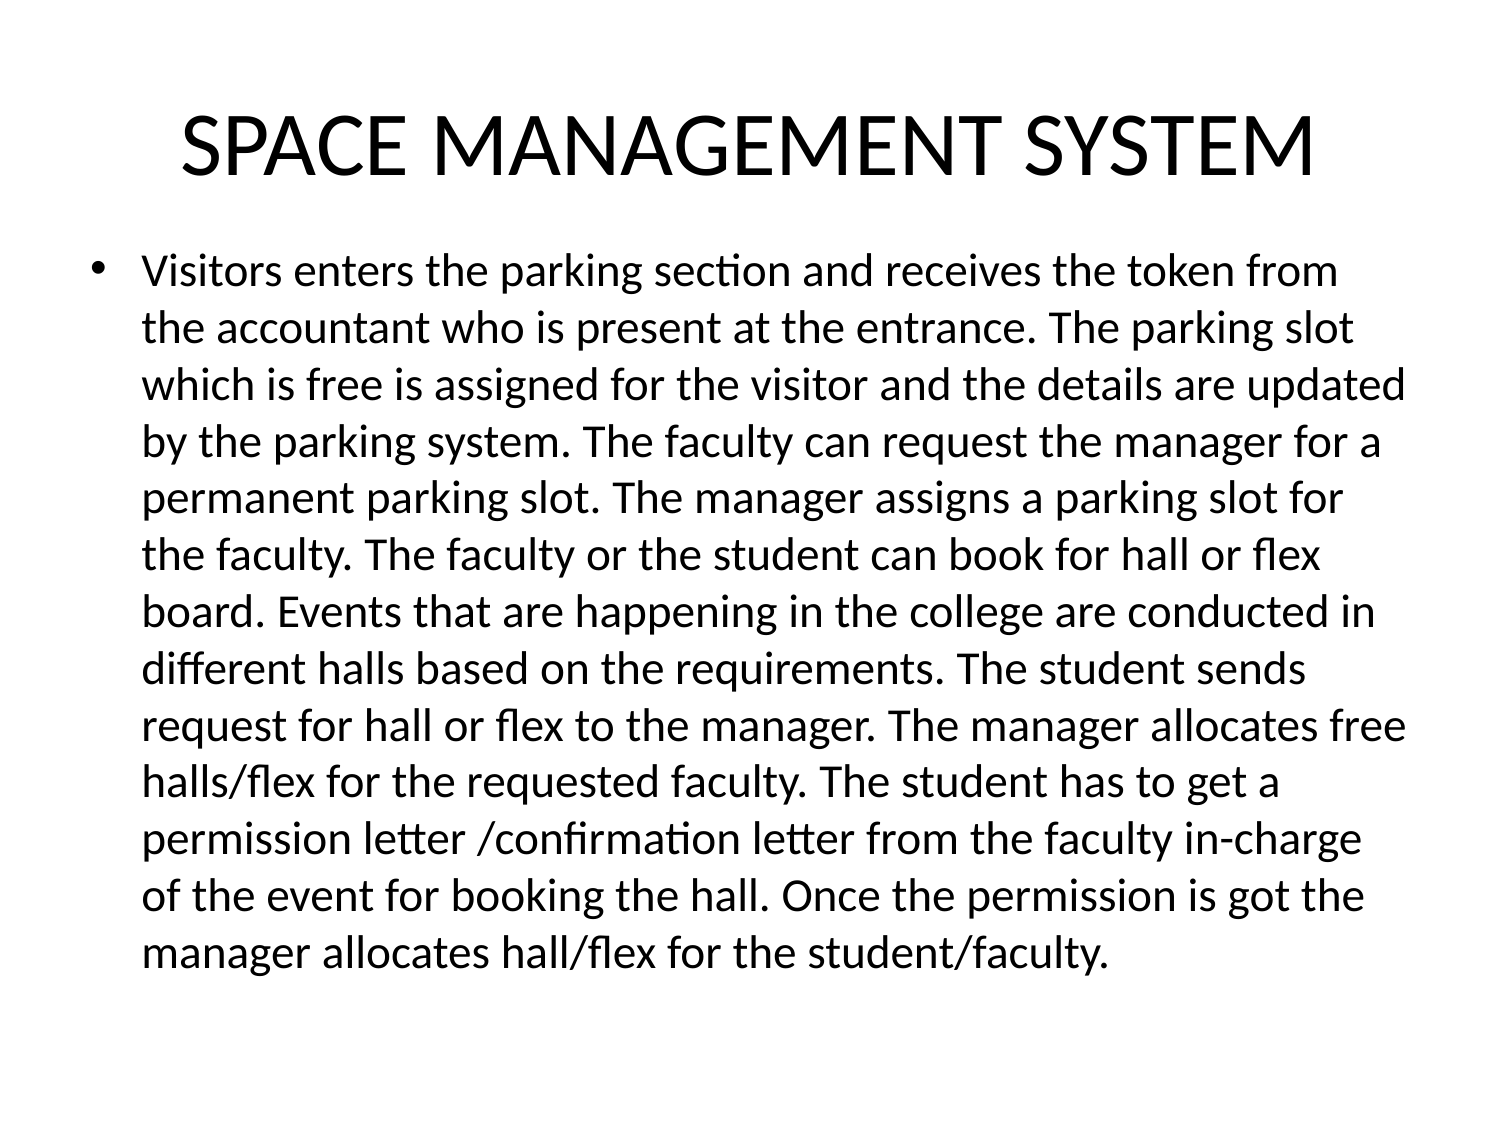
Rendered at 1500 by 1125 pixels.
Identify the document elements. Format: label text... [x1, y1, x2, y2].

list Visitors enters the parking section and receives the token from the accountant who is present at the entrance. The parking slot which is free is assigned for the visitor and the details are updated by the parking system. The faculty can request the manager for a permanent parking slot. The manager assigns a parking slot for the faculty. The faculty or the student can book for hall or flex board. Events that are happening in the college are conducted in different halls based on the requirements. The student sends request for hall or flex to the manager. The manager allocates free halls/flex for the requested faculty. The student has to get a permission letter /confirmation letter from the faculty in-charge of the event for booking the hall. Once the permission is got the manager allocates hall/flex for the student/faculty. [75, 231, 1425, 1005]
title SPACE MANAGEMENT SYSTEM [75, 45, 1425, 231]
